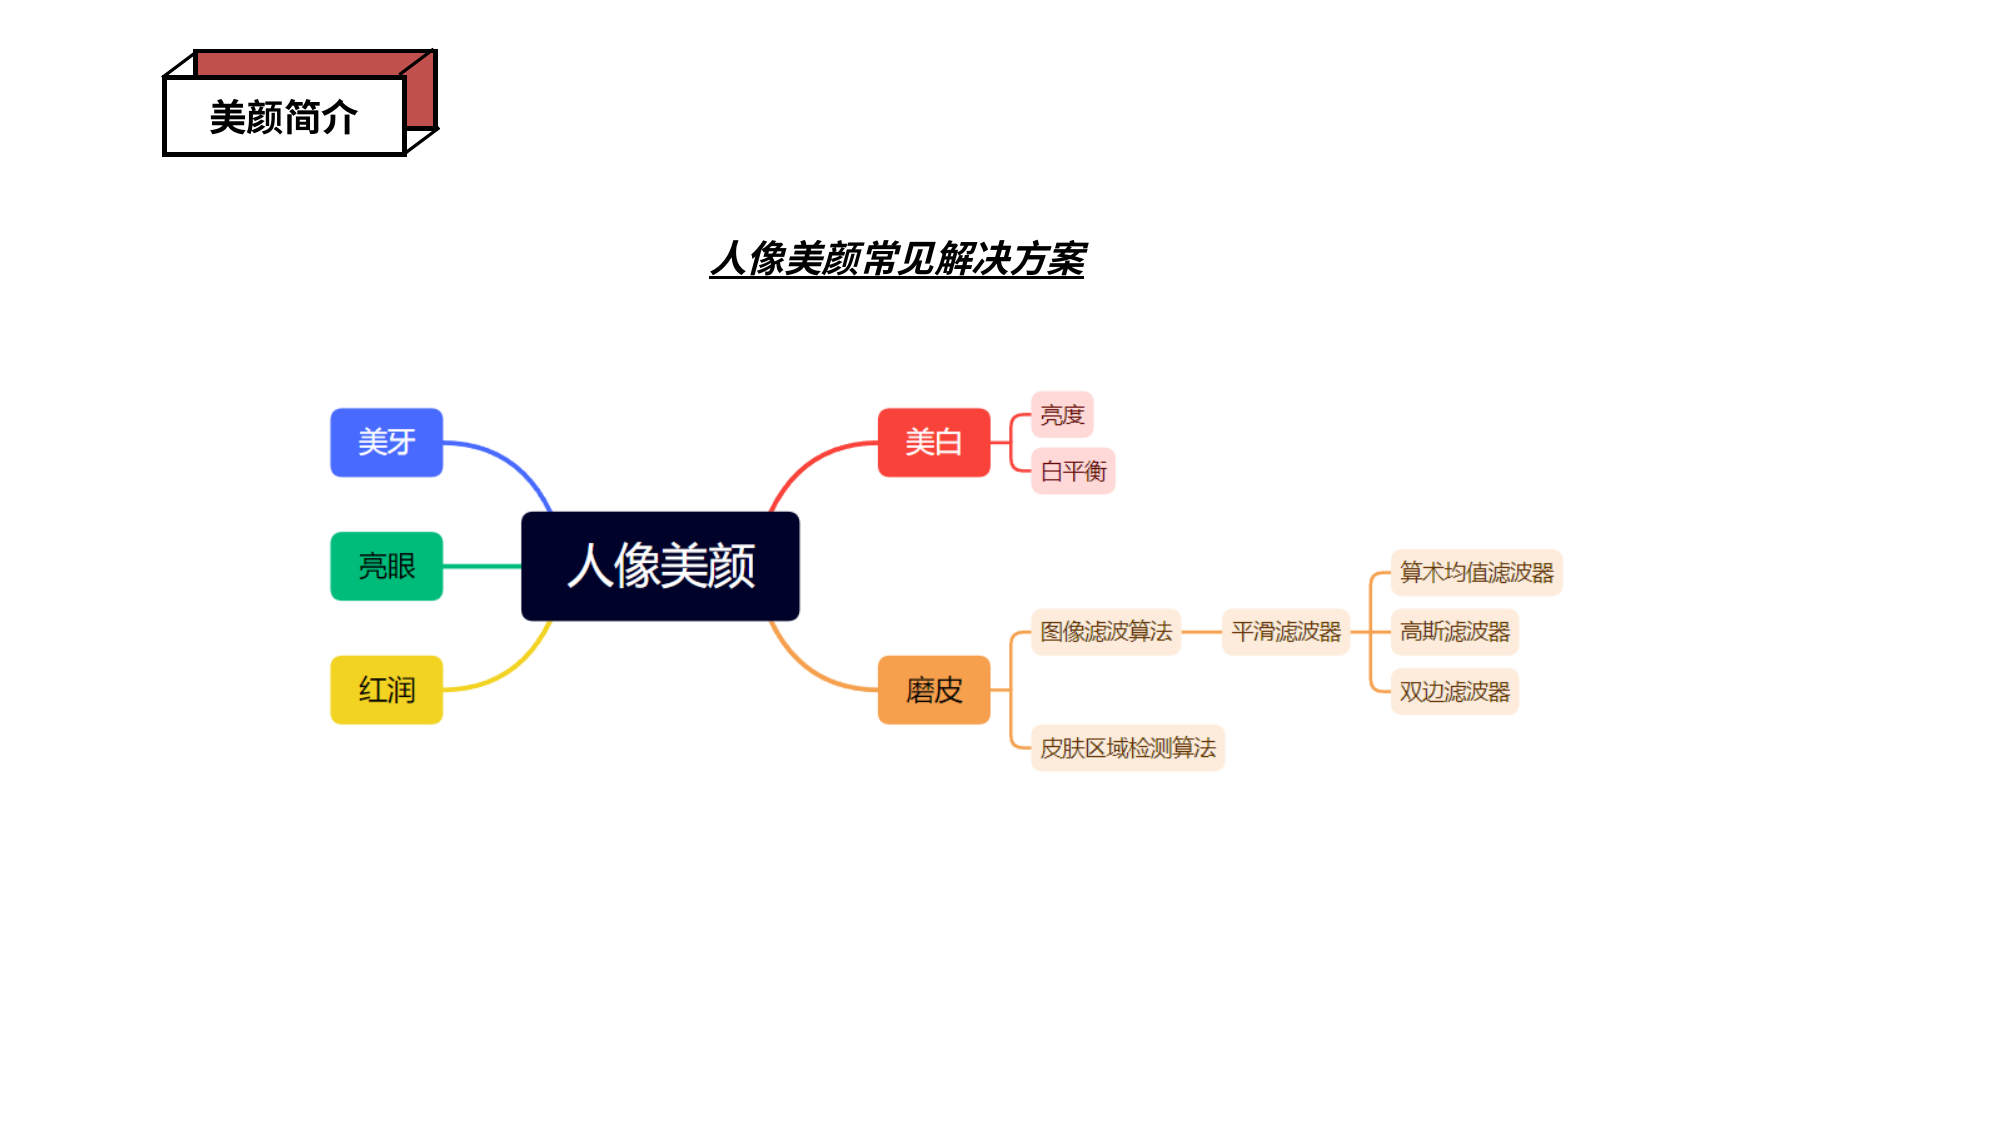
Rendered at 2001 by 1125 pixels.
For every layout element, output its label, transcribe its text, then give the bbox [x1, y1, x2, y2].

text_box 人像美颜常见解决方案 [694, 228, 1100, 288]
picture [265, 324, 1615, 855]
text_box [162, 48, 440, 155]
